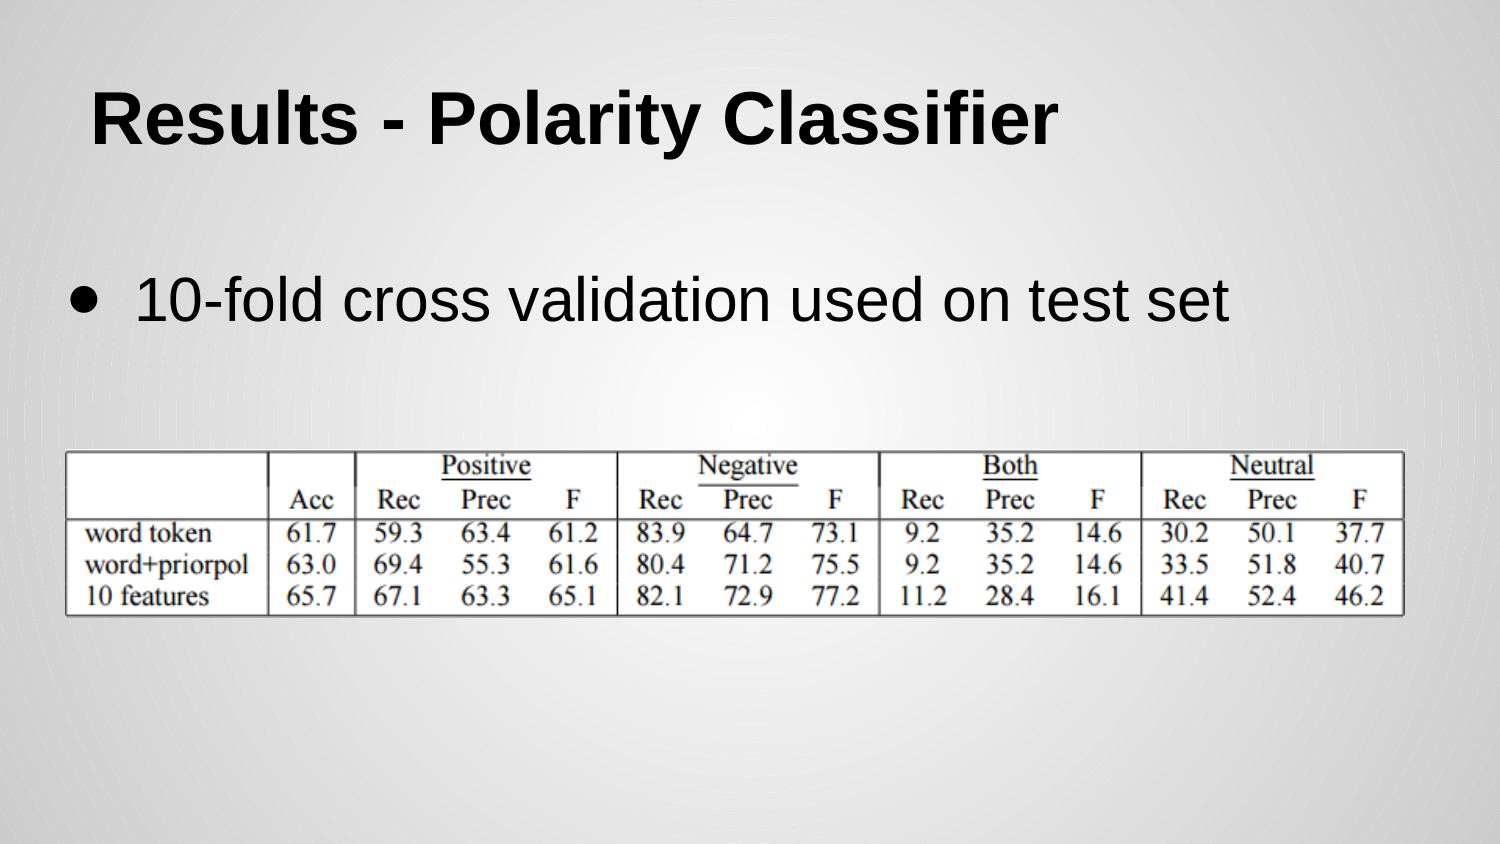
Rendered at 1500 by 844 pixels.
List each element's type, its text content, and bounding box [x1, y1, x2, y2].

picture [64, 449, 1405, 618]
title Results - Polarity Classifier [75, 33, 1425, 175]
text_box 10-fold cross validation used on test set [44, 243, 1425, 450]
